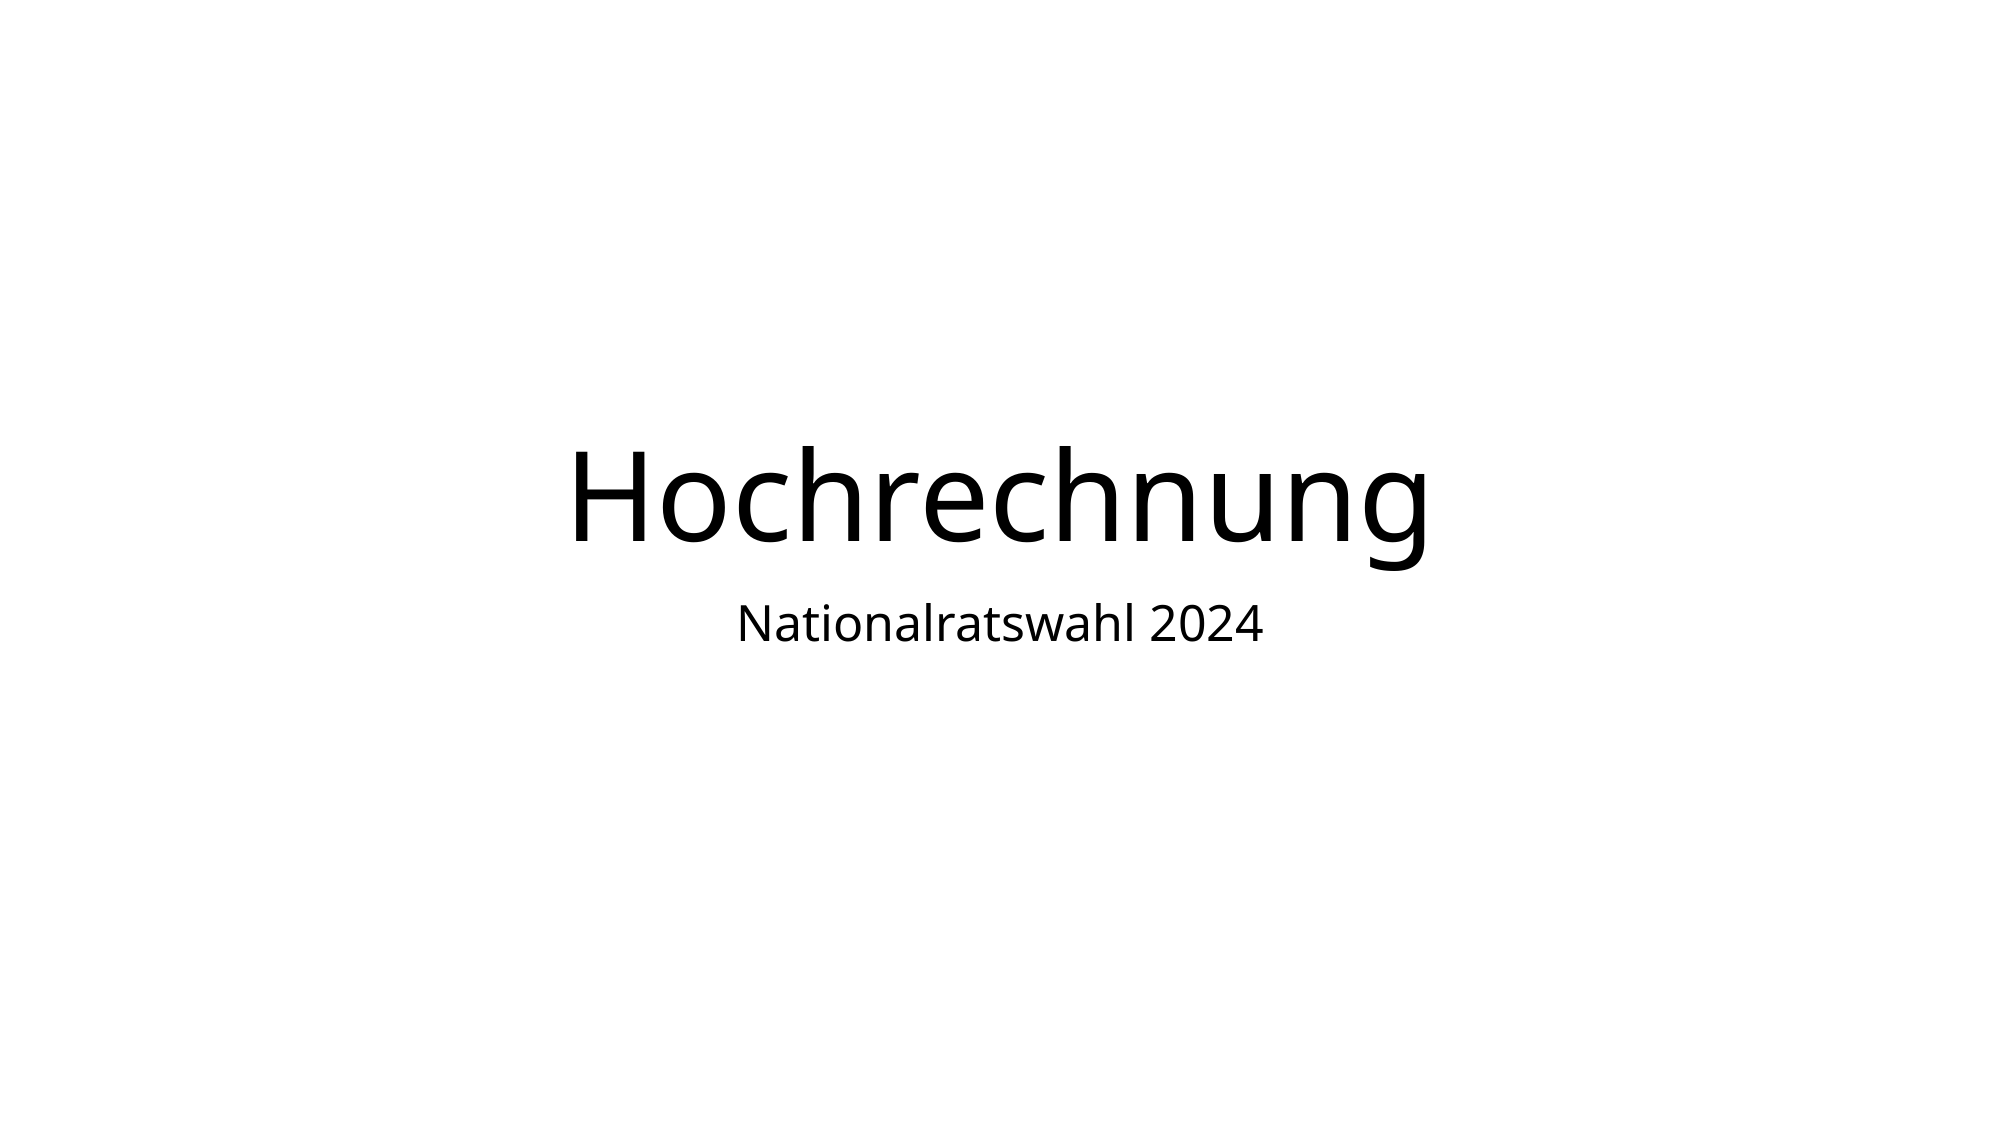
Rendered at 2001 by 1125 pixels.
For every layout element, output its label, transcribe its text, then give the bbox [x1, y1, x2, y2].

subtitle Nationalratswahl 2024 [249, 590, 1750, 863]
title Hochrechnung [249, 184, 1750, 576]
